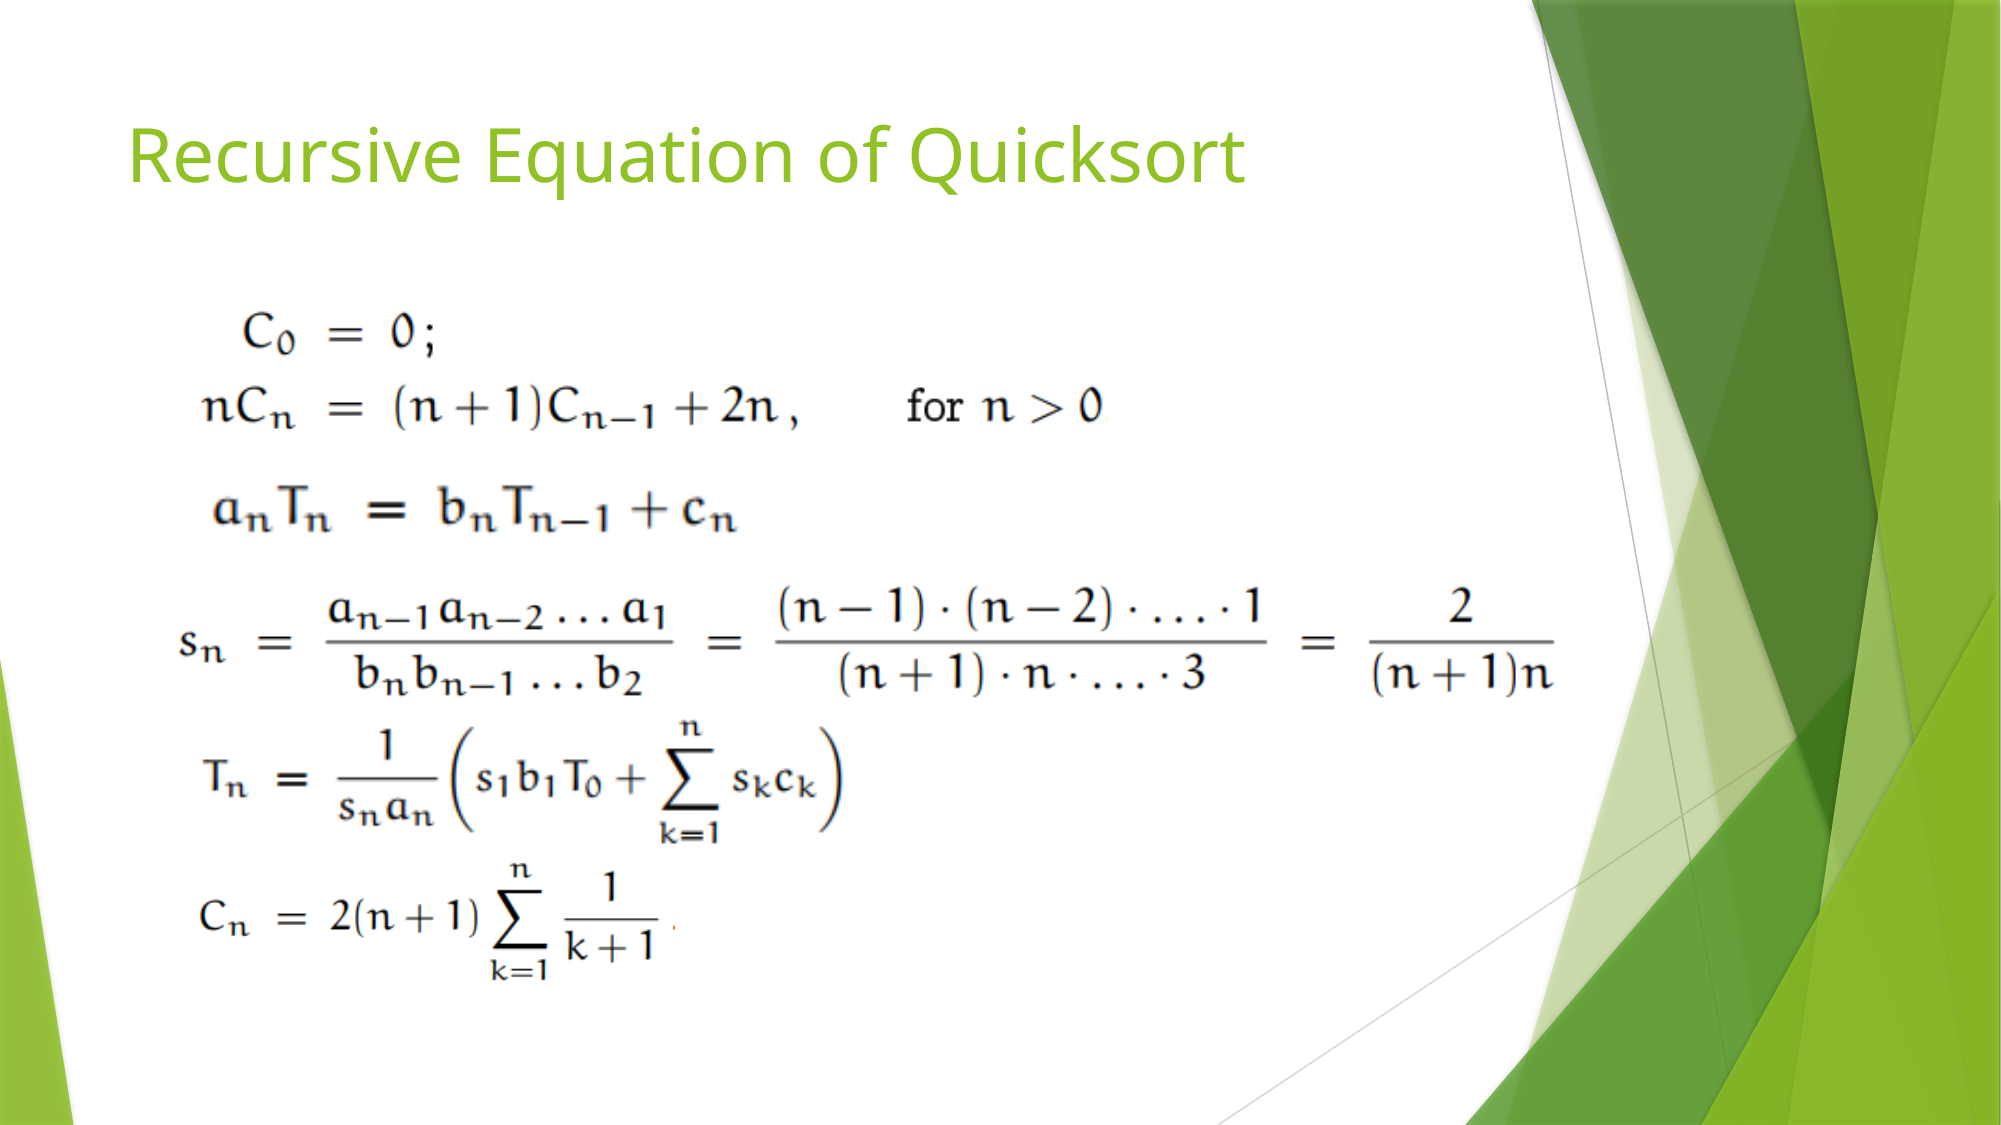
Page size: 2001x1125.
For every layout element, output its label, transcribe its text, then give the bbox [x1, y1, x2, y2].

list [174, 286, 1109, 456]
picture [149, 570, 1570, 997]
picture [174, 454, 781, 558]
title Recursive Equation of Quicksort [111, 99, 1522, 242]
